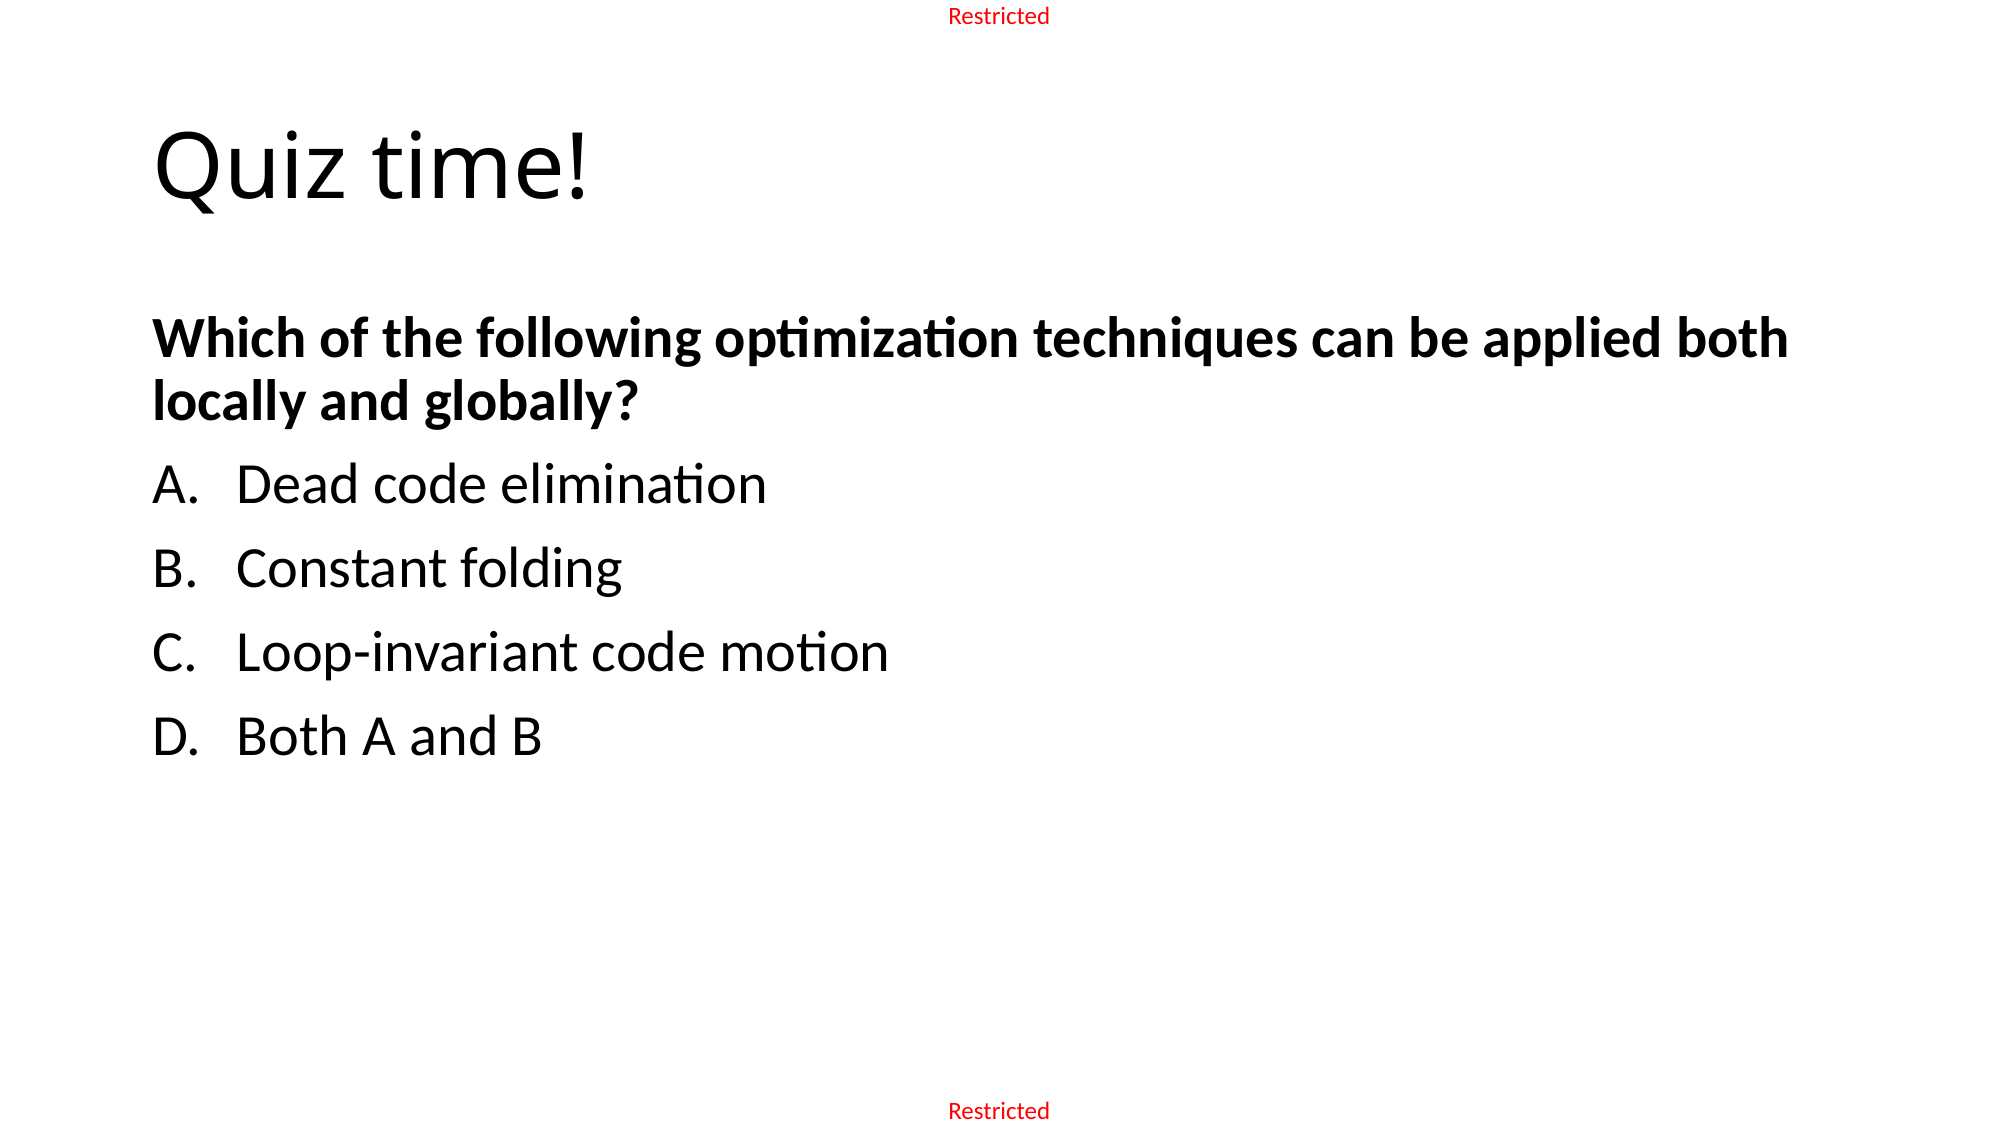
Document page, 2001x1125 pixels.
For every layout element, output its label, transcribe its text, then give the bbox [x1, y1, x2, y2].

title Quiz time! [137, 59, 1863, 278]
list Which of the following optimization techniques can be applied both locally and globally? Dead code elimination Constant folding Loop-invariant code motion Both A and B [137, 299, 1863, 1014]
